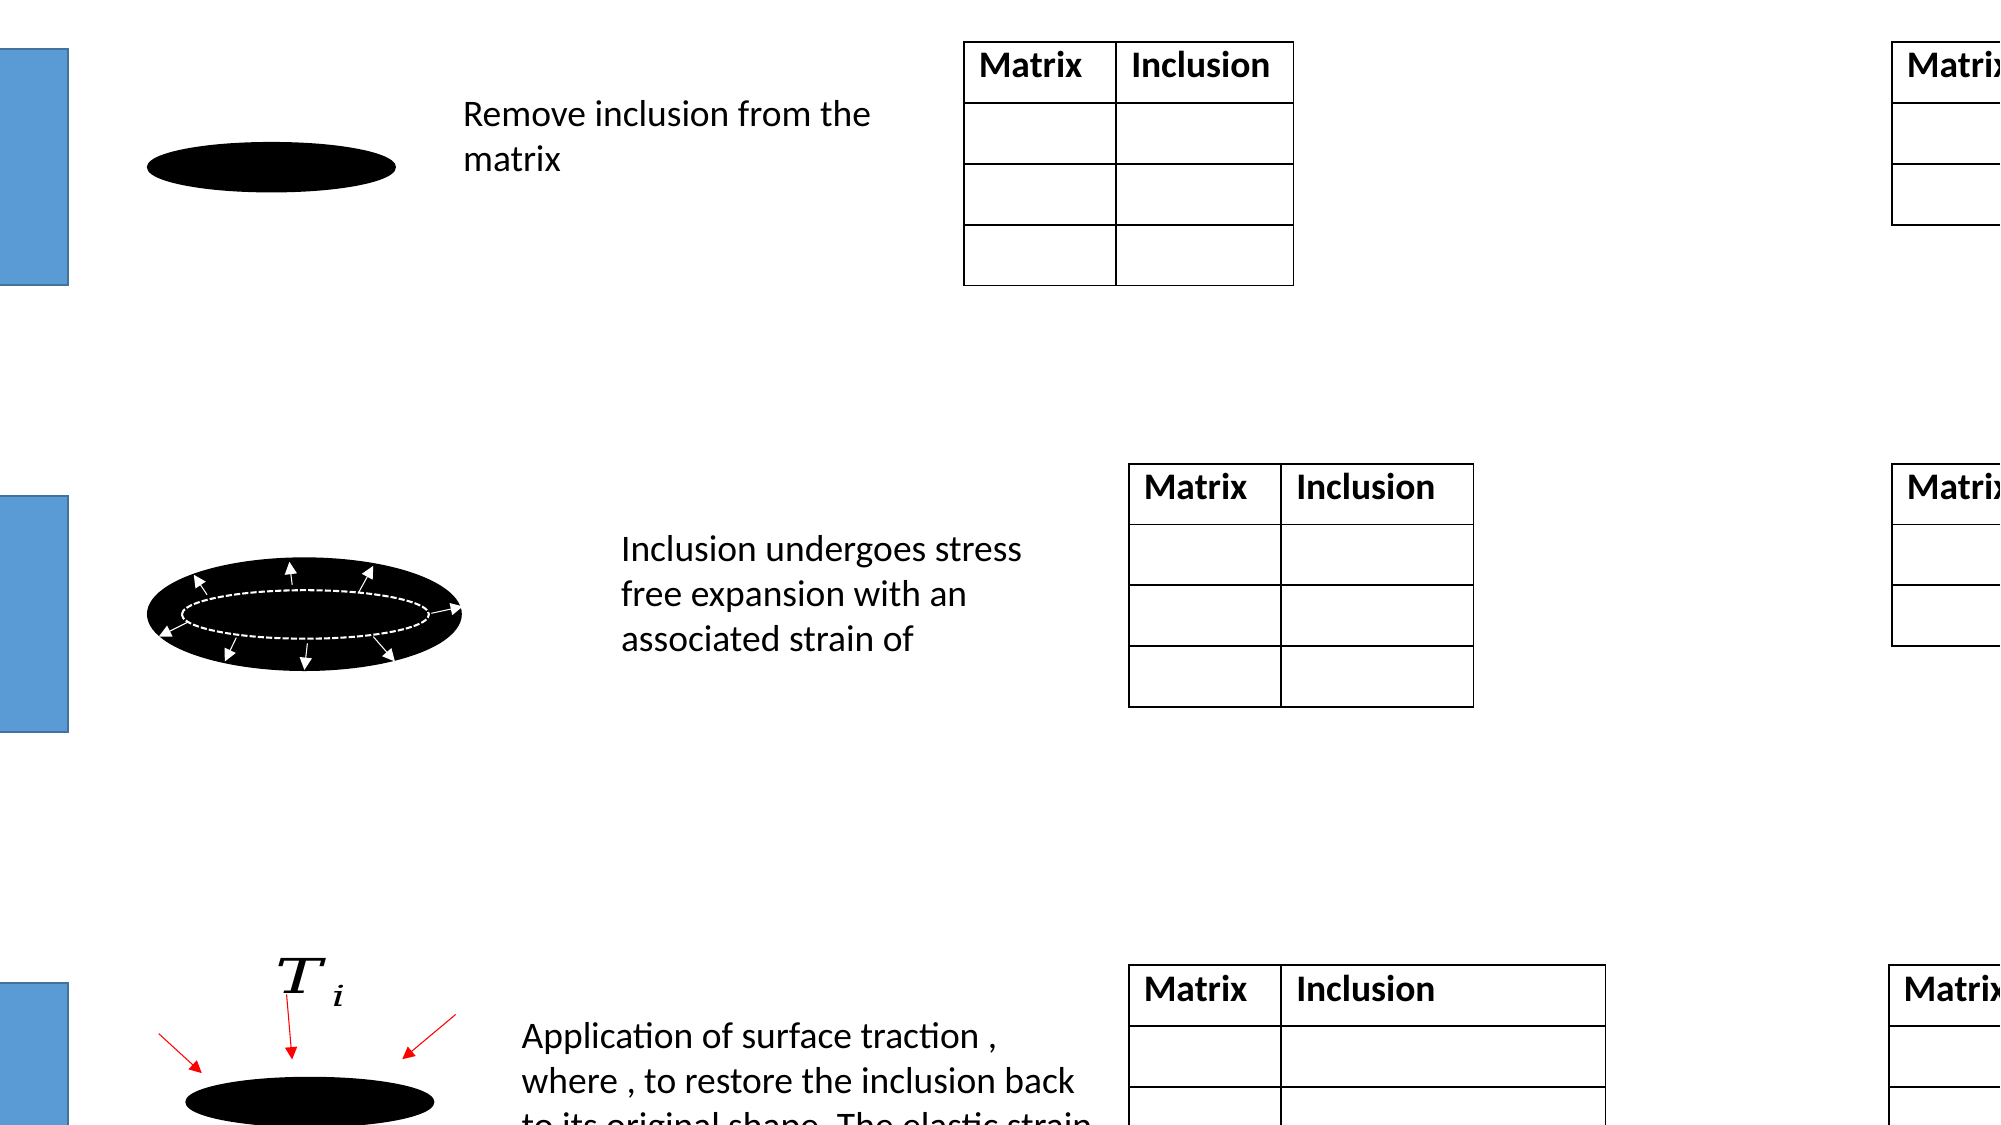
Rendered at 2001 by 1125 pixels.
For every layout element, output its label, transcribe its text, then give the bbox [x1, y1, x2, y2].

text_box [185, 1076, 435, 1125]
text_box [358, 565, 374, 594]
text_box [286, 994, 293, 1060]
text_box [373, 636, 395, 662]
text_box [0, 48, 69, 286]
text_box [158, 621, 189, 637]
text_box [431, 606, 464, 614]
text_box [0, 495, 69, 733]
text_box Remove inclusion from the matrix [448, 82, 910, 187]
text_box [289, 561, 293, 585]
text_box [0, 982, 69, 1125]
text_box [180, 589, 431, 640]
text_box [304, 643, 308, 671]
text_box [146, 557, 462, 661]
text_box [193, 574, 208, 595]
text_box [146, 141, 396, 193]
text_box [158, 1033, 202, 1074]
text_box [402, 1014, 456, 1060]
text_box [224, 637, 237, 662]
text_box [160, 625, 390, 672]
